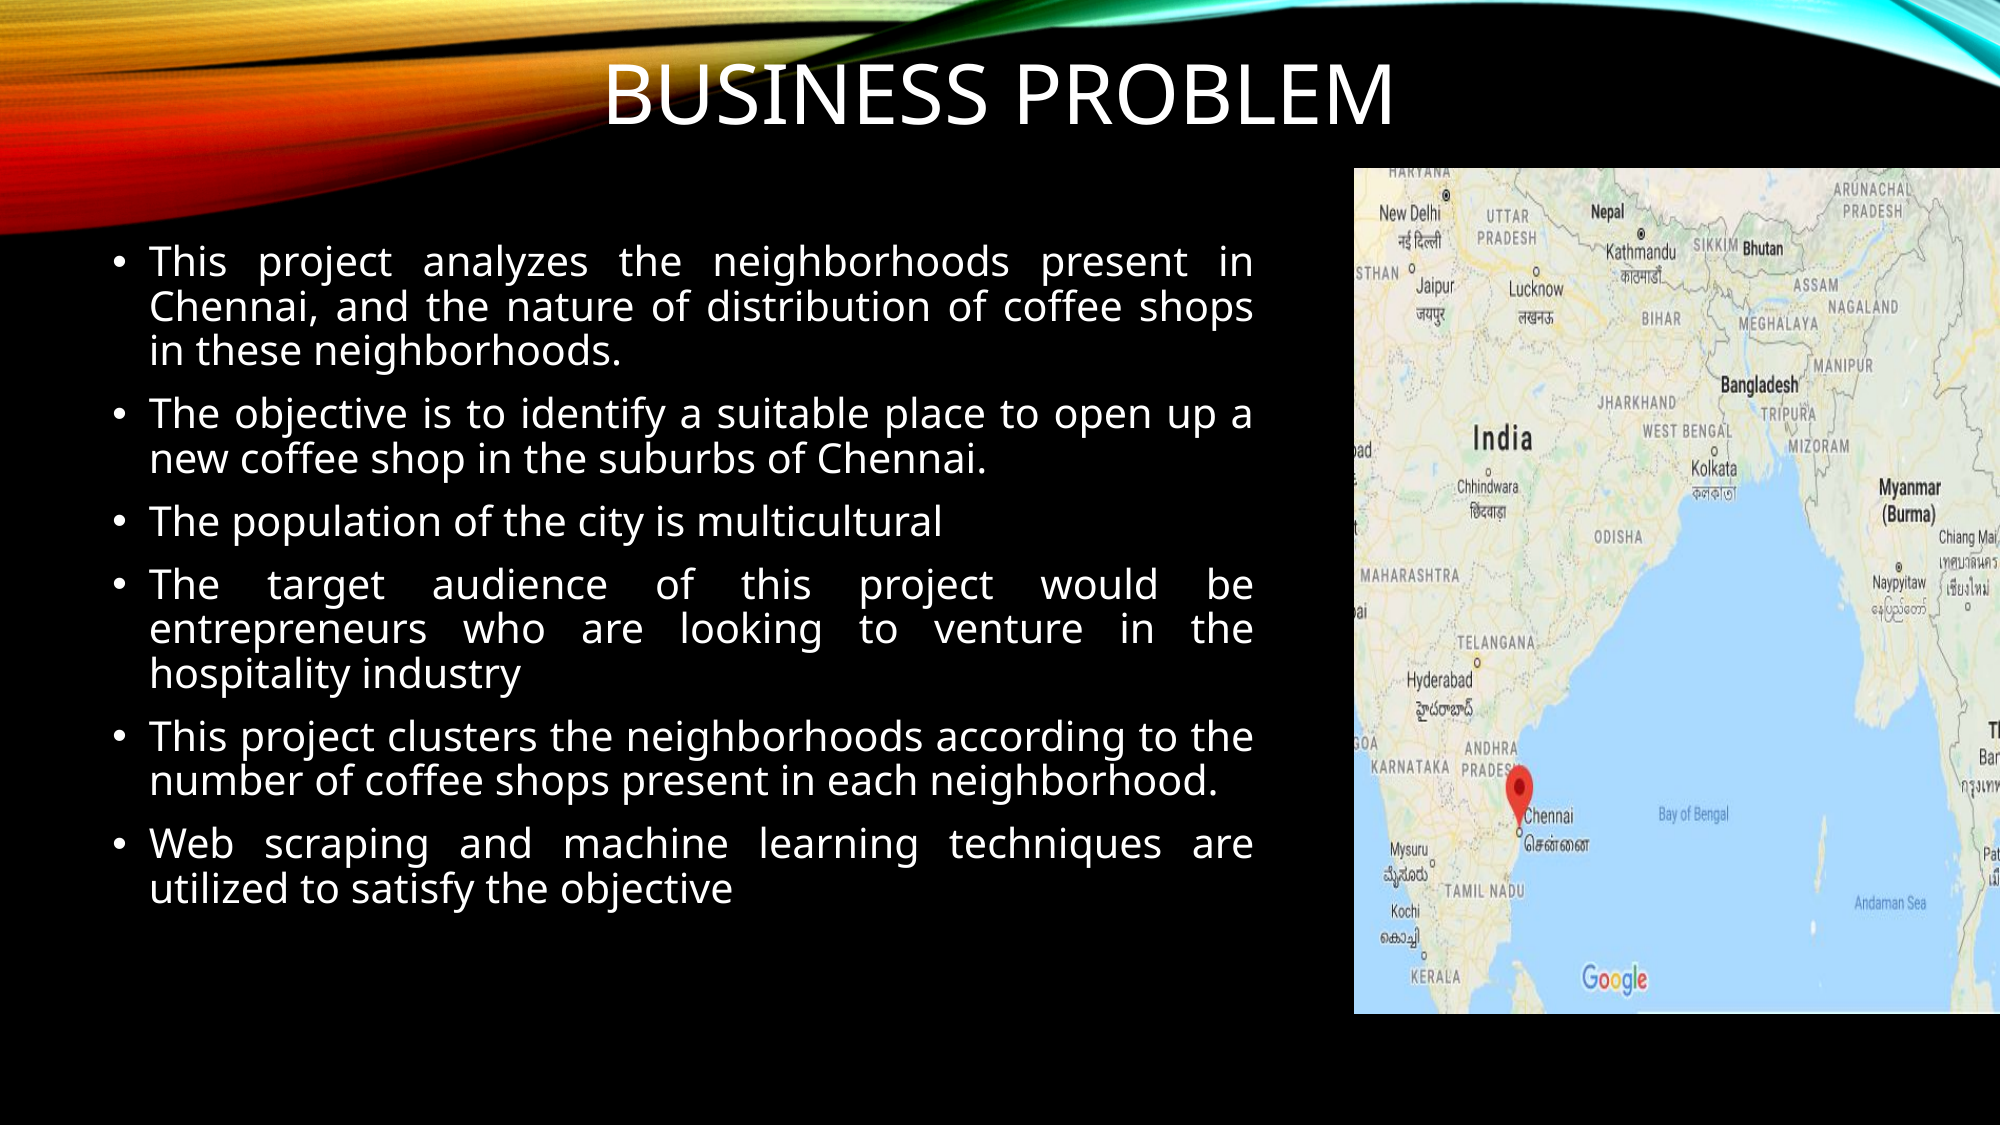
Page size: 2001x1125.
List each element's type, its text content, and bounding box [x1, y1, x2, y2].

list This project analyzes the neighborhoods present in Chennai, and the nature of distribution of coffee shops in these neighborhoods. The objective is to identify a suitable place to open up a new coffee shop in the suburbs of Chennai. The population of the city is multicultural The target audience of this project would be entrepreneurs who are looking to venture in the hospitality industry This project clusters the neighborhoods according to the number of coffee shops present in each neighborhood. Web scraping and machine learning techniques are utilized to satisfy the objective [97, 233, 1270, 948]
title Business Problem [137, 26, 1863, 169]
picture [0, 0, 2000, 1014]
